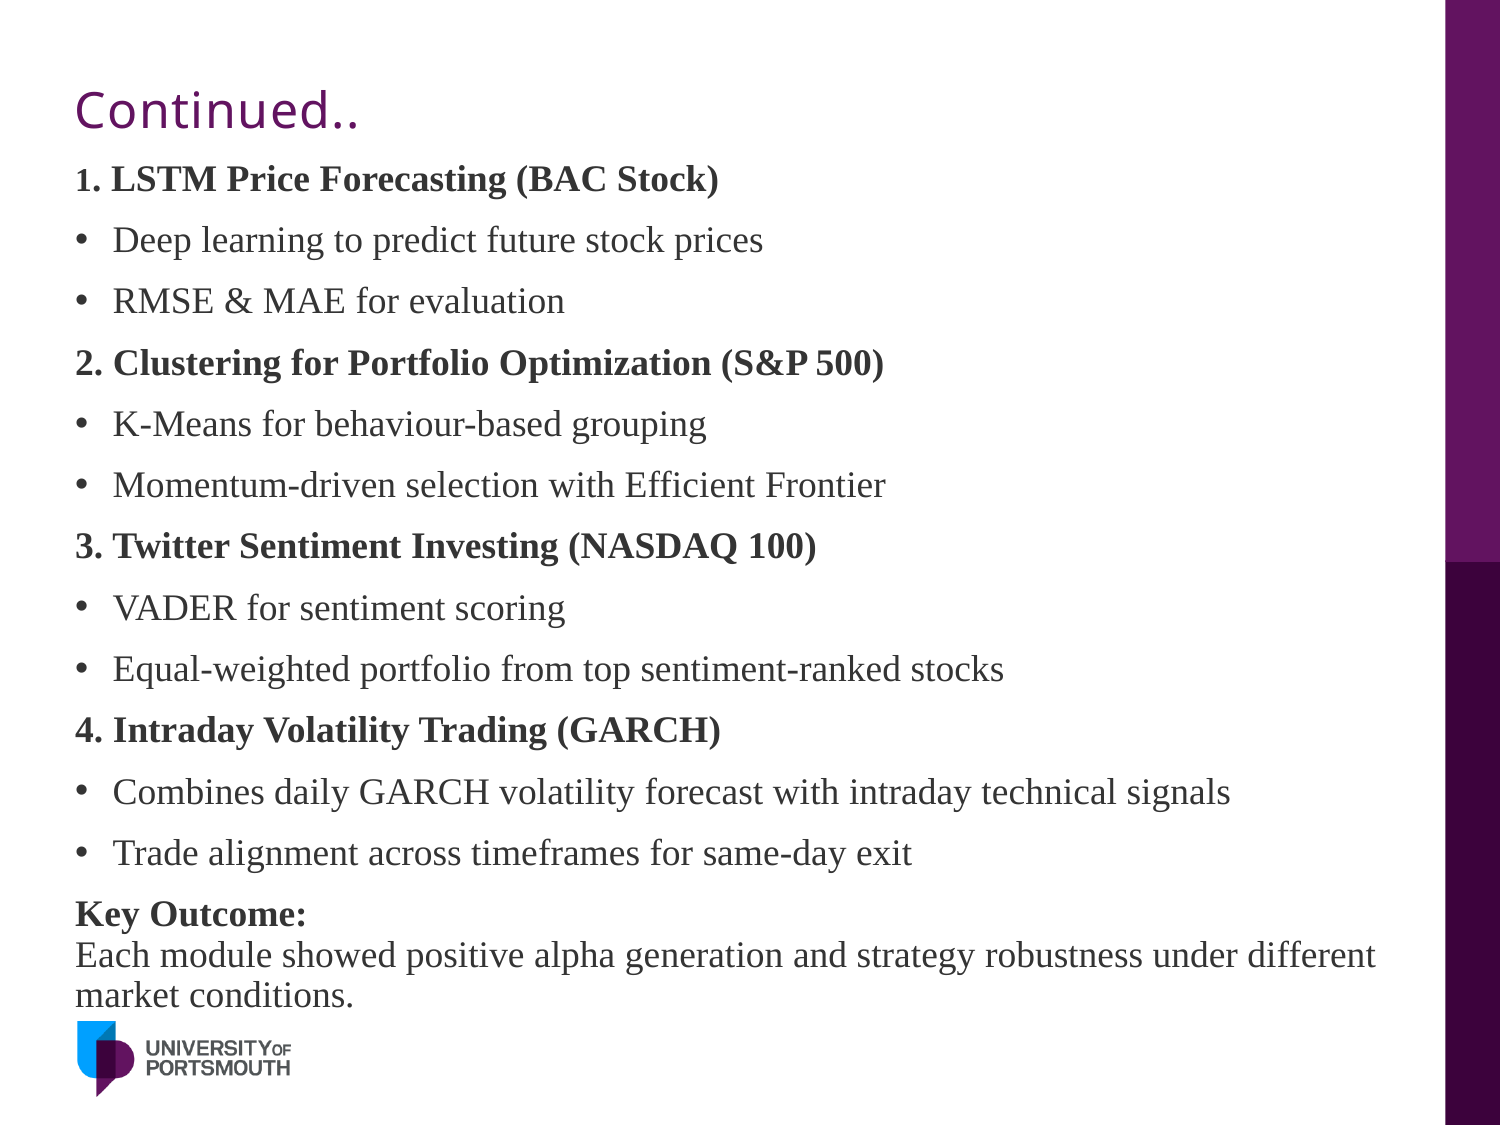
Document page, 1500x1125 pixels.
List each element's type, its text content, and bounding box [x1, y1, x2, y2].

list 1. LSTM Price Forecasting (BAC Stock) Deep learning to predict future stock prices RMSE & MAE for evaluation 2. Clustering for Portfolio Optimization (S&P 500) K-Means for behaviour-based grouping Momentum-driven selection with Efficient Frontier 3. Twitter Sentiment Investing (NASDAQ 100) VADER for sentiment scoring Equal-weighted portfolio from top sentiment-ranked stocks 4. Intraday Volatility Trading (GARCH) Combines daily GARCH volatility forecast with intraday technical signals Trade alignment across timeframes for same-day exit Key Outcome: Each module showed positive alpha generation and strategy robustness under different market conditions. [60, 151, 1396, 1019]
picture [77, 1021, 291, 1097]
title Continued.. [59, 56, 1431, 128]
